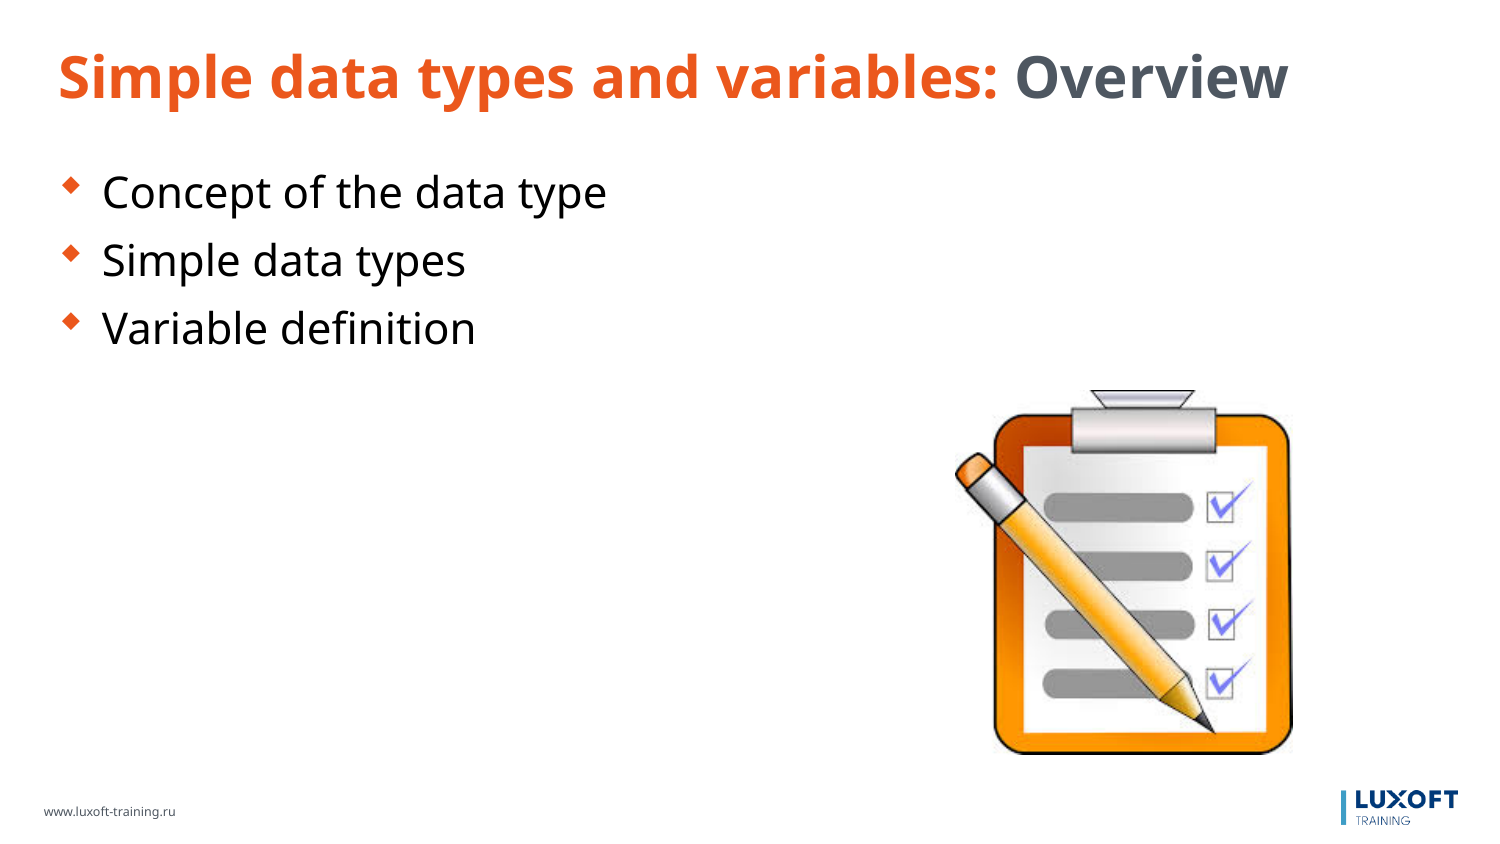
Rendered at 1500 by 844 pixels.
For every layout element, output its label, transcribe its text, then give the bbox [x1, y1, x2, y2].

picture [1341, 790, 1458, 825]
text_box Concept of the data type Simple data types Variable definition [46, 143, 1396, 680]
text_box Simple data types and variables: Overview [47, 45, 1457, 107]
picture [955, 390, 1293, 755]
